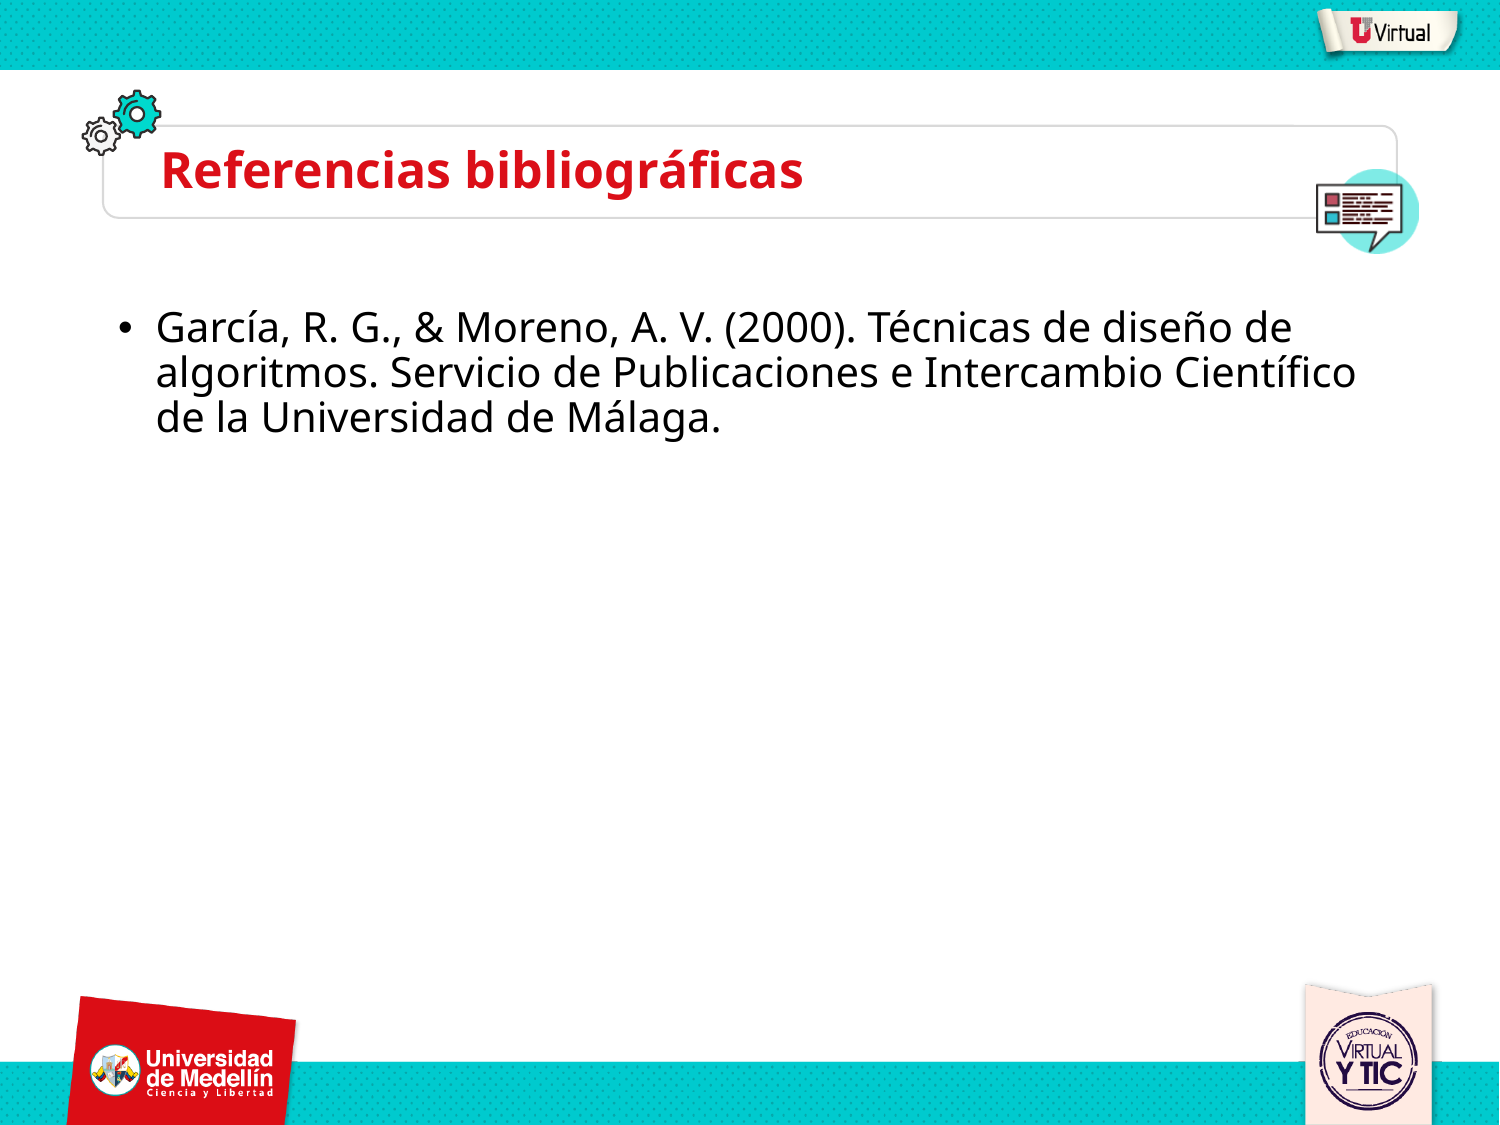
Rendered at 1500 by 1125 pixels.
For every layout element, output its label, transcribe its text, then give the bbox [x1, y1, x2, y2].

picture [0, 978, 1499, 1125]
picture [0, 0, 1500, 70]
title Referencias bibliográficas [145, 125, 1345, 218]
list García, R. G., & Moreno, A. V. (2000). Técnicas de diseño de algoritmos. Servicio de Publicaciones e Intercambio Científico de la Universidad de Málaga. [103, 299, 1397, 1014]
picture [1316, 169, 1419, 254]
